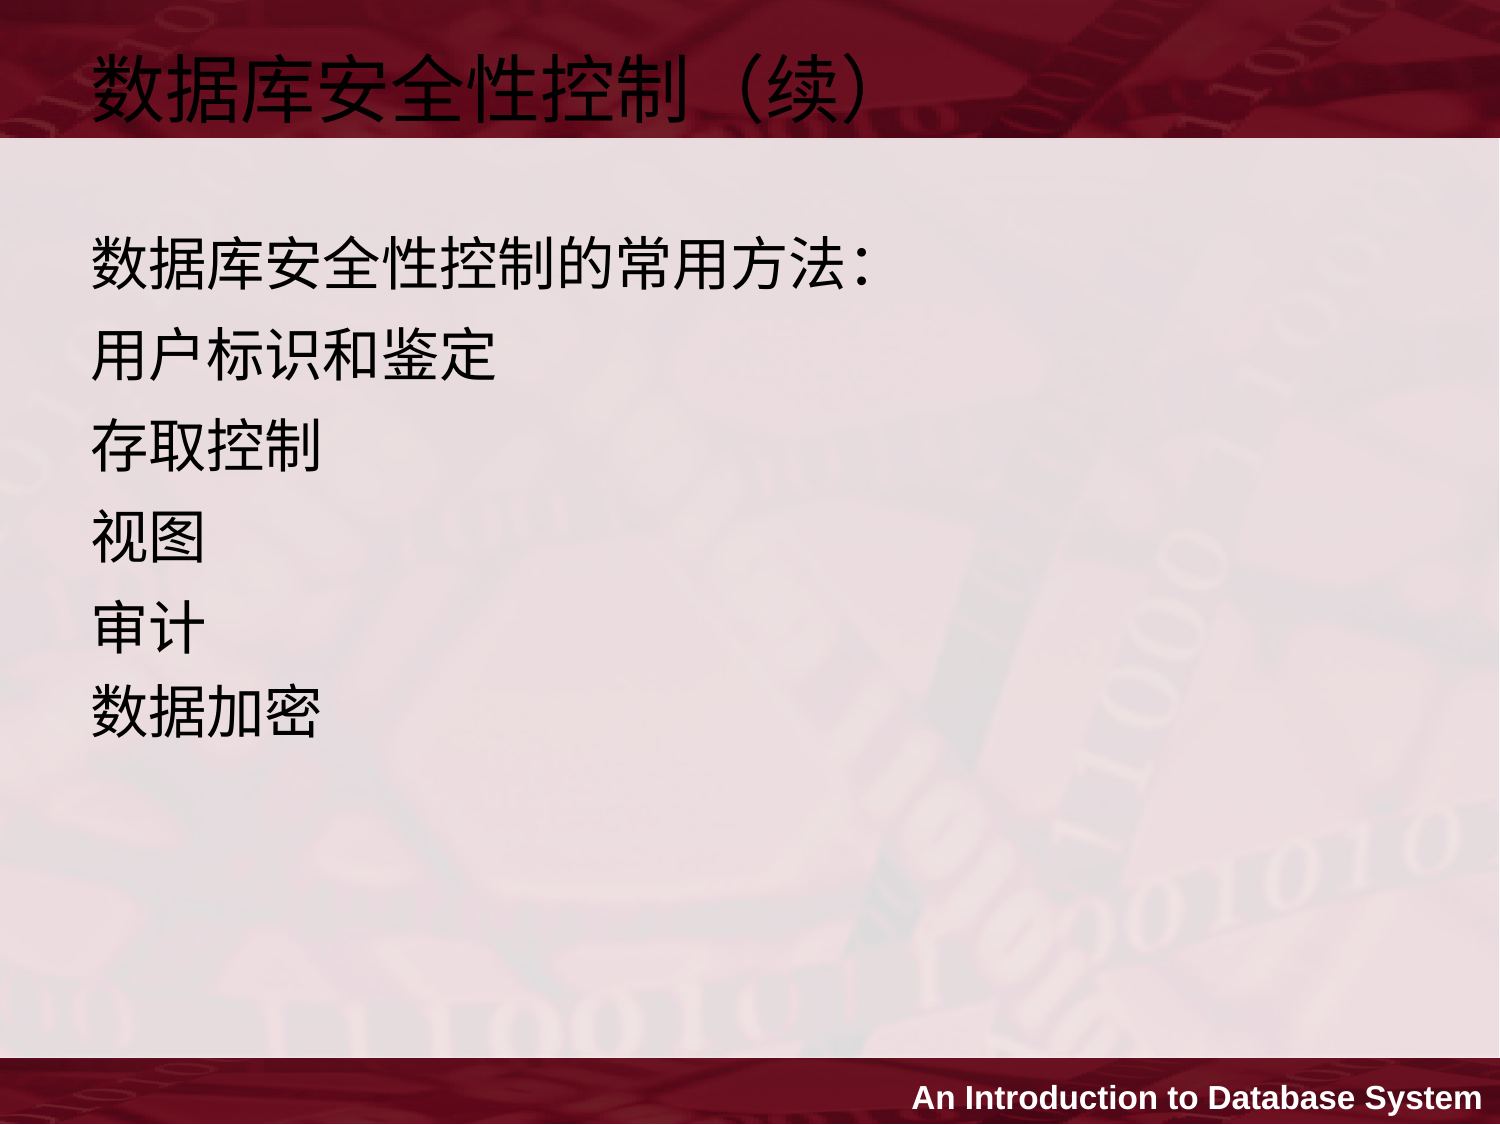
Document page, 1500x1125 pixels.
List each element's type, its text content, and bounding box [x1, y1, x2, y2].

picture [0, 0, 1500, 1124]
list 数据库安全性控制的常用方法： 用户标识和鉴定 存取控制 视图 审计 数据加密 [75, 219, 1425, 1017]
title 数据库安全性控制（续） [75, 0, 1425, 181]
text_box [856, 1046, 1447, 1100]
